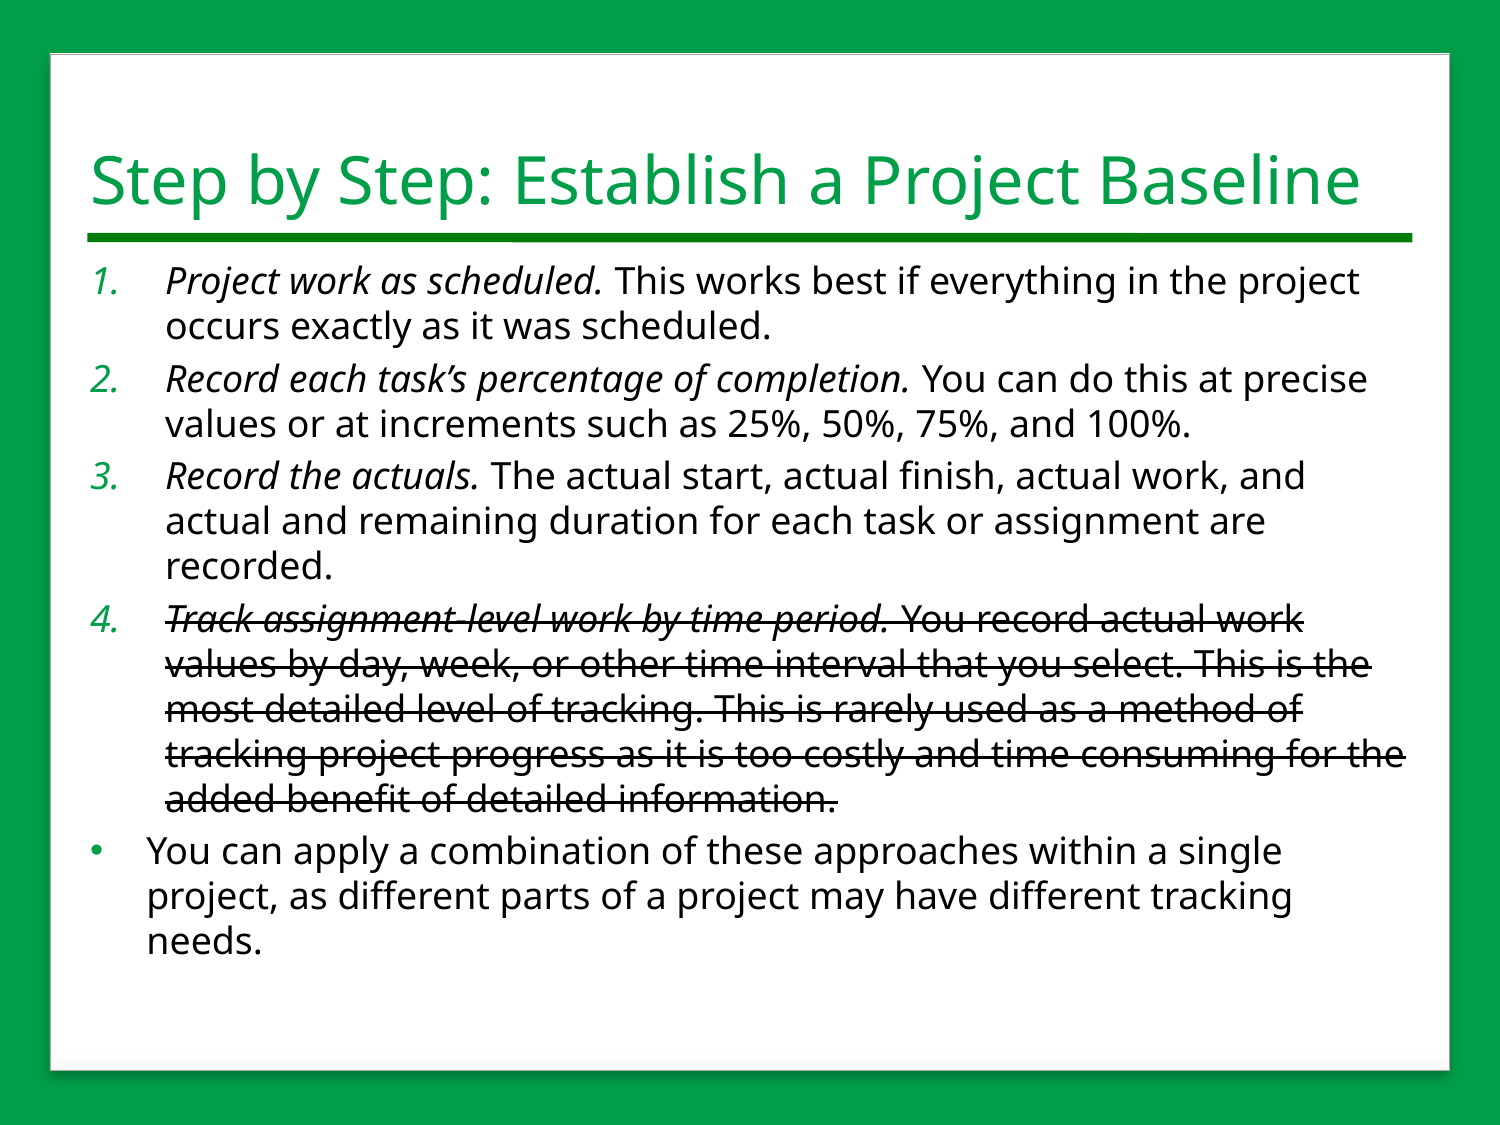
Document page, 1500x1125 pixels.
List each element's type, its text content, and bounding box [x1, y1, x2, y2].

list Project work as scheduled. This works best if everything in the project occurs exactly as it was scheduled. Record each task’s percentage of completion. You can do this at precise values or at increments such as 25%, 50%, 75%, and 100%. Record the actuals. The actual start, actual finish, actual work, and actual and remaining duration for each task or assignment are recorded. Track assignment-level work by time period. You record actual work values by day, week, or other time interval that you select. This is the most detailed level of tracking. This is rarely used as a method of tracking project progress as it is too costly and time consuming for the added benefit of detailed information. You can apply a combination of these approaches within a single project, as different parts of a project may have different tracking needs. [75, 249, 1425, 1063]
title Step by Step: Establish a Project Baseline [74, 74, 1426, 226]
